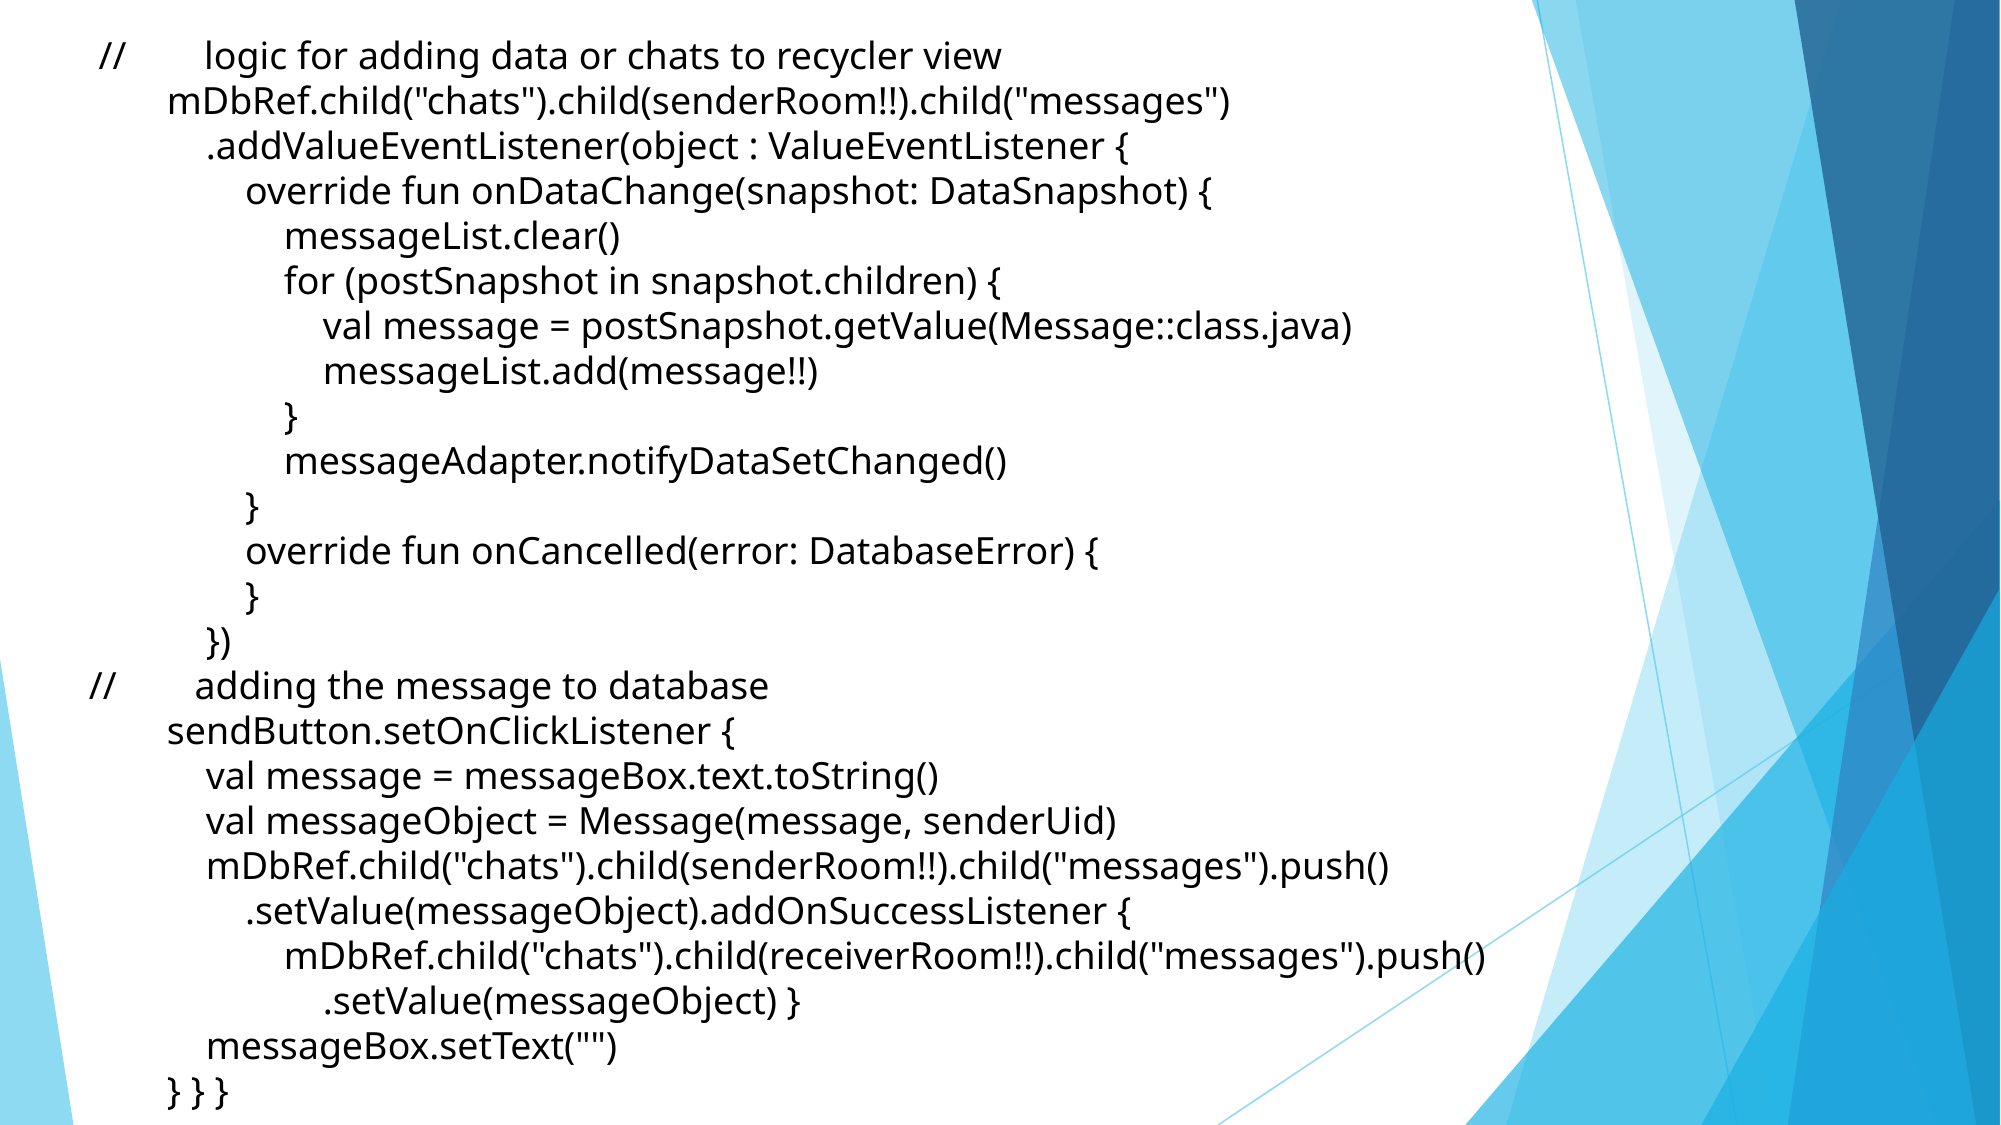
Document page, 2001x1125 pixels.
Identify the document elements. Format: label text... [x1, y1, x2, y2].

text_box // logic for adding data or chats to recycler view mDbRef.child("chats").child(senderRoom!!).child("messages") .addValueEventListener(object : ValueEventListener { override fun onDataChange(snapshot: DataSnapshot) { messageList.clear() for (postSnapshot in snapshot.children) { val message = postSnapshot.getValue(Message::class.java) messageList.add(message!!) } messageAdapter.notifyDataSetChanged() } override fun onCancelled(error: DatabaseError) { } }) // adding the message to database sendButton.setOnClickListener { val message = messageBox.text.toString() val messageObject = Message(message, senderUid) mDbRef.child("chats").child(senderRoom!!).child("messages").push() .setValue(messageObject).addOnSuccessListener { mDbRef.child("chats").child(receiverRoom!!).child("messages").push() .setValue(messageObject) } messageBox.setText("") } } } [73, 24, 1554, 1120]
